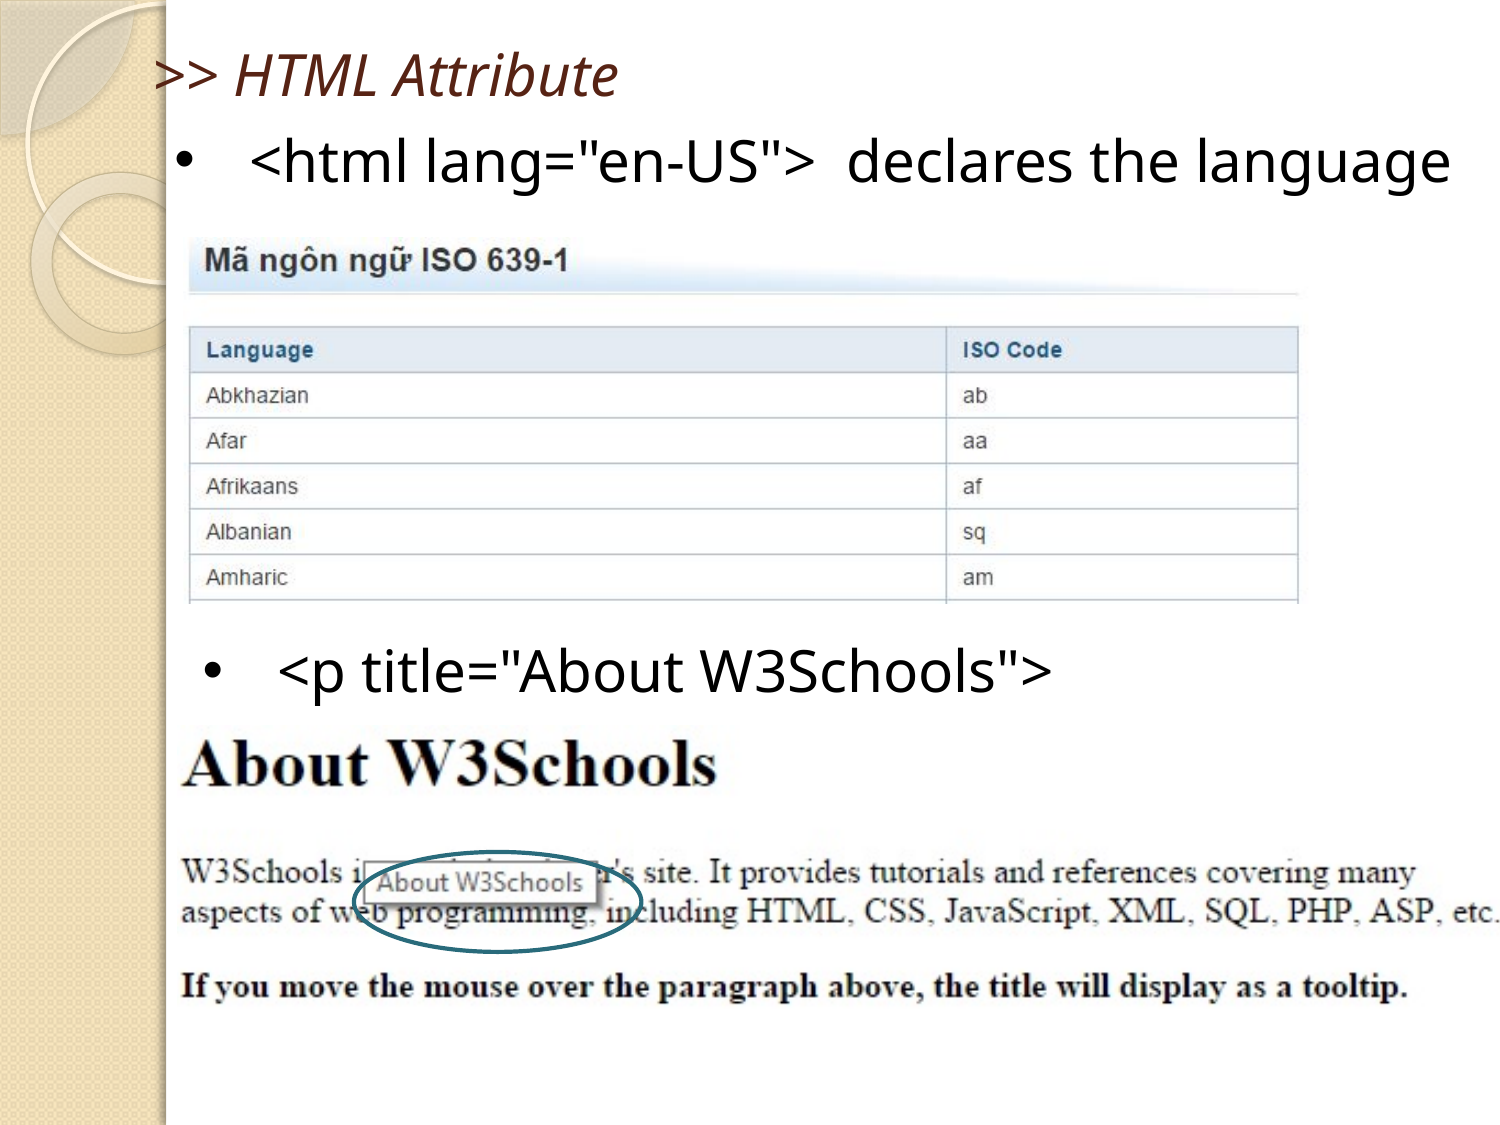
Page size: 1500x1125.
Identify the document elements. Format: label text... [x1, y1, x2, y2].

text_box >> HTML Attribute [137, 30, 738, 116]
picture [182, 237, 1310, 604]
text_box <html lang="en-US"> declares the language [159, 116, 1467, 271]
picture [176, 724, 1500, 1024]
text_box <p title="About W3Schools"> [187, 626, 1085, 712]
